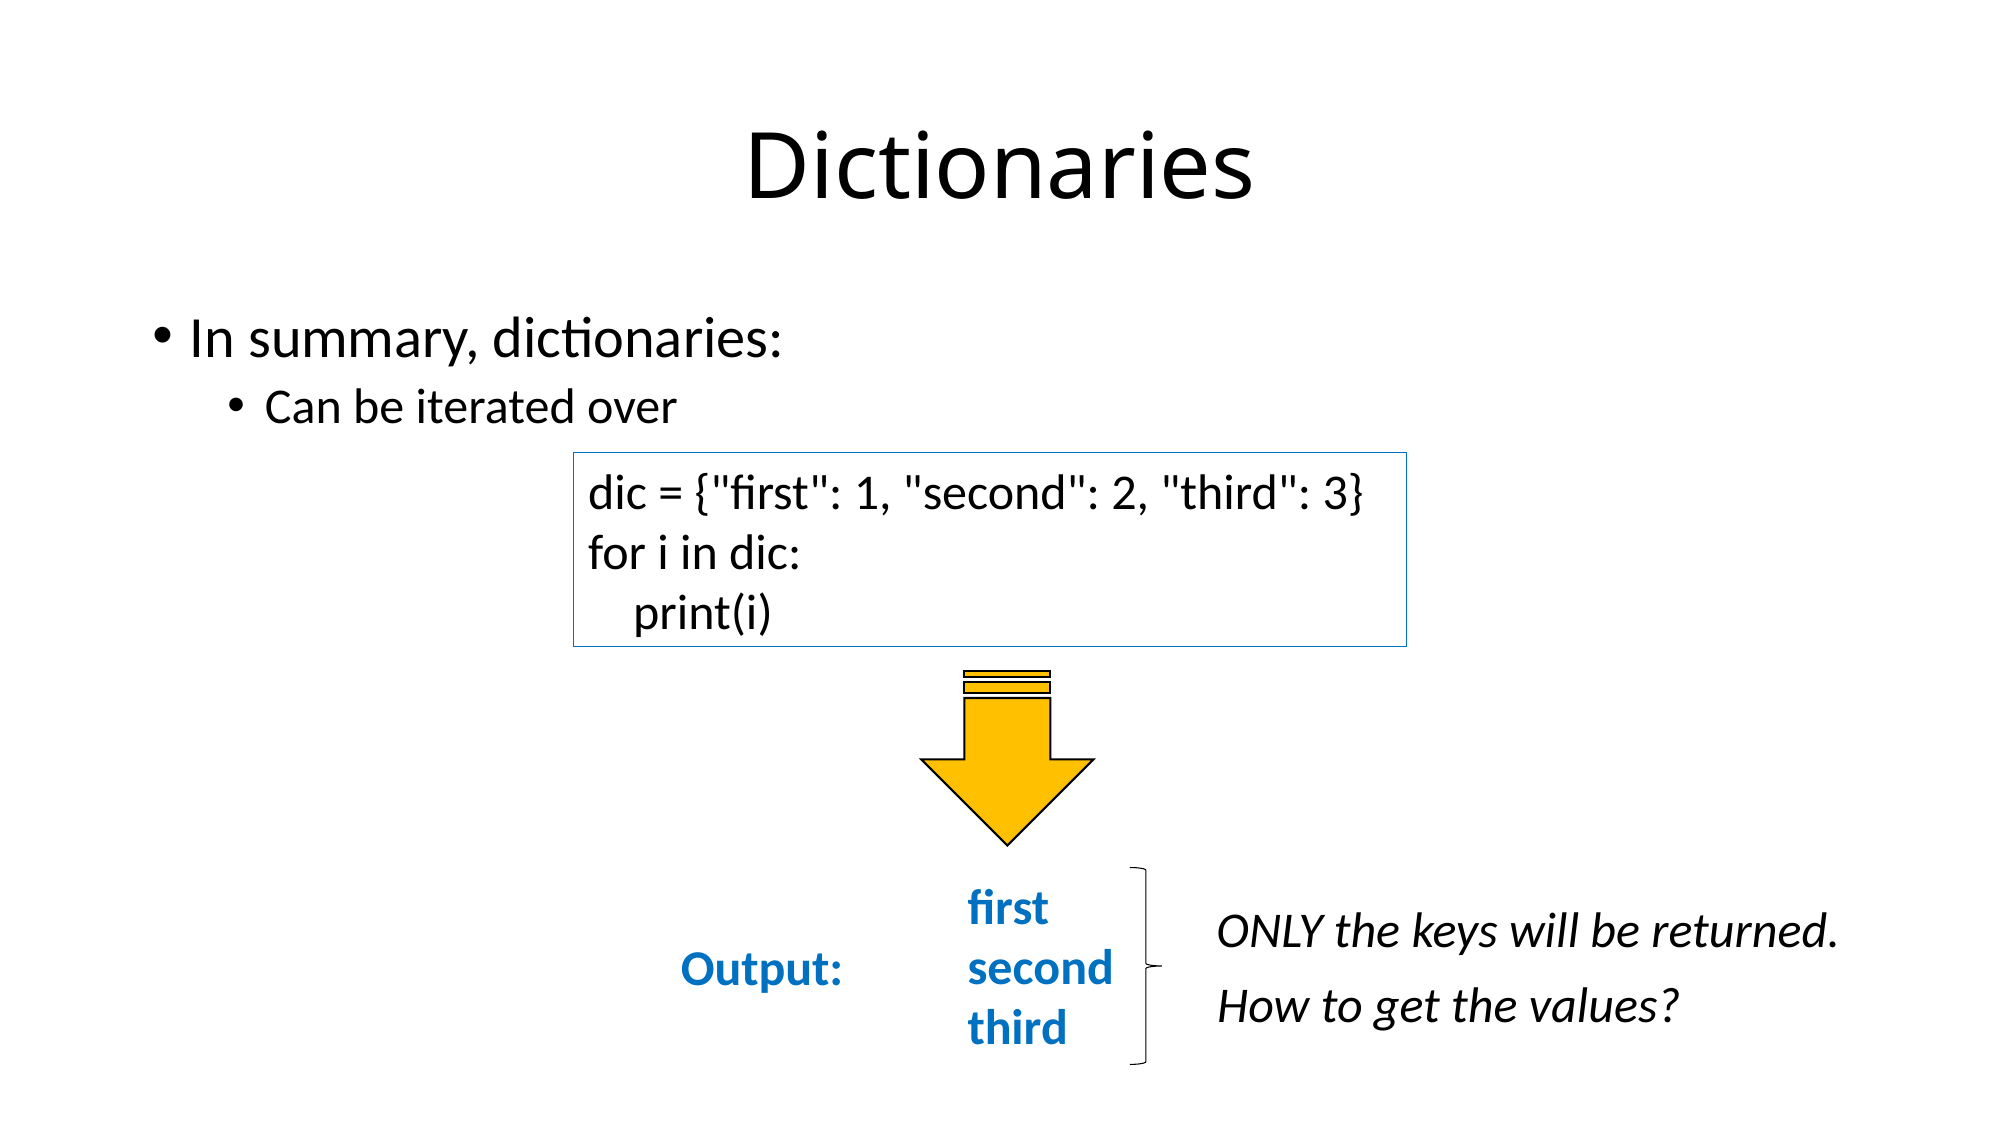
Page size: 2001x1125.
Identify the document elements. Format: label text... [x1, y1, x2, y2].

title Dictionaries [137, 59, 1863, 278]
text_box Output: [666, 928, 859, 1003]
text_box [918, 696, 1096, 847]
text_box How to get the values? [1202, 965, 1697, 1041]
list In summary, dictionaries: Can be iterated over [137, 299, 1863, 1014]
text_box dic = {"first": 1, "second": 2, "third": 3} for i in dic: print(i) [573, 452, 1407, 647]
text_box [963, 681, 1051, 694]
text_box [963, 670, 1051, 678]
text_box [1129, 866, 1162, 1065]
text_box first second third [952, 867, 1129, 1063]
text_box ONLY the keys will be returned. [1201, 889, 1856, 965]
